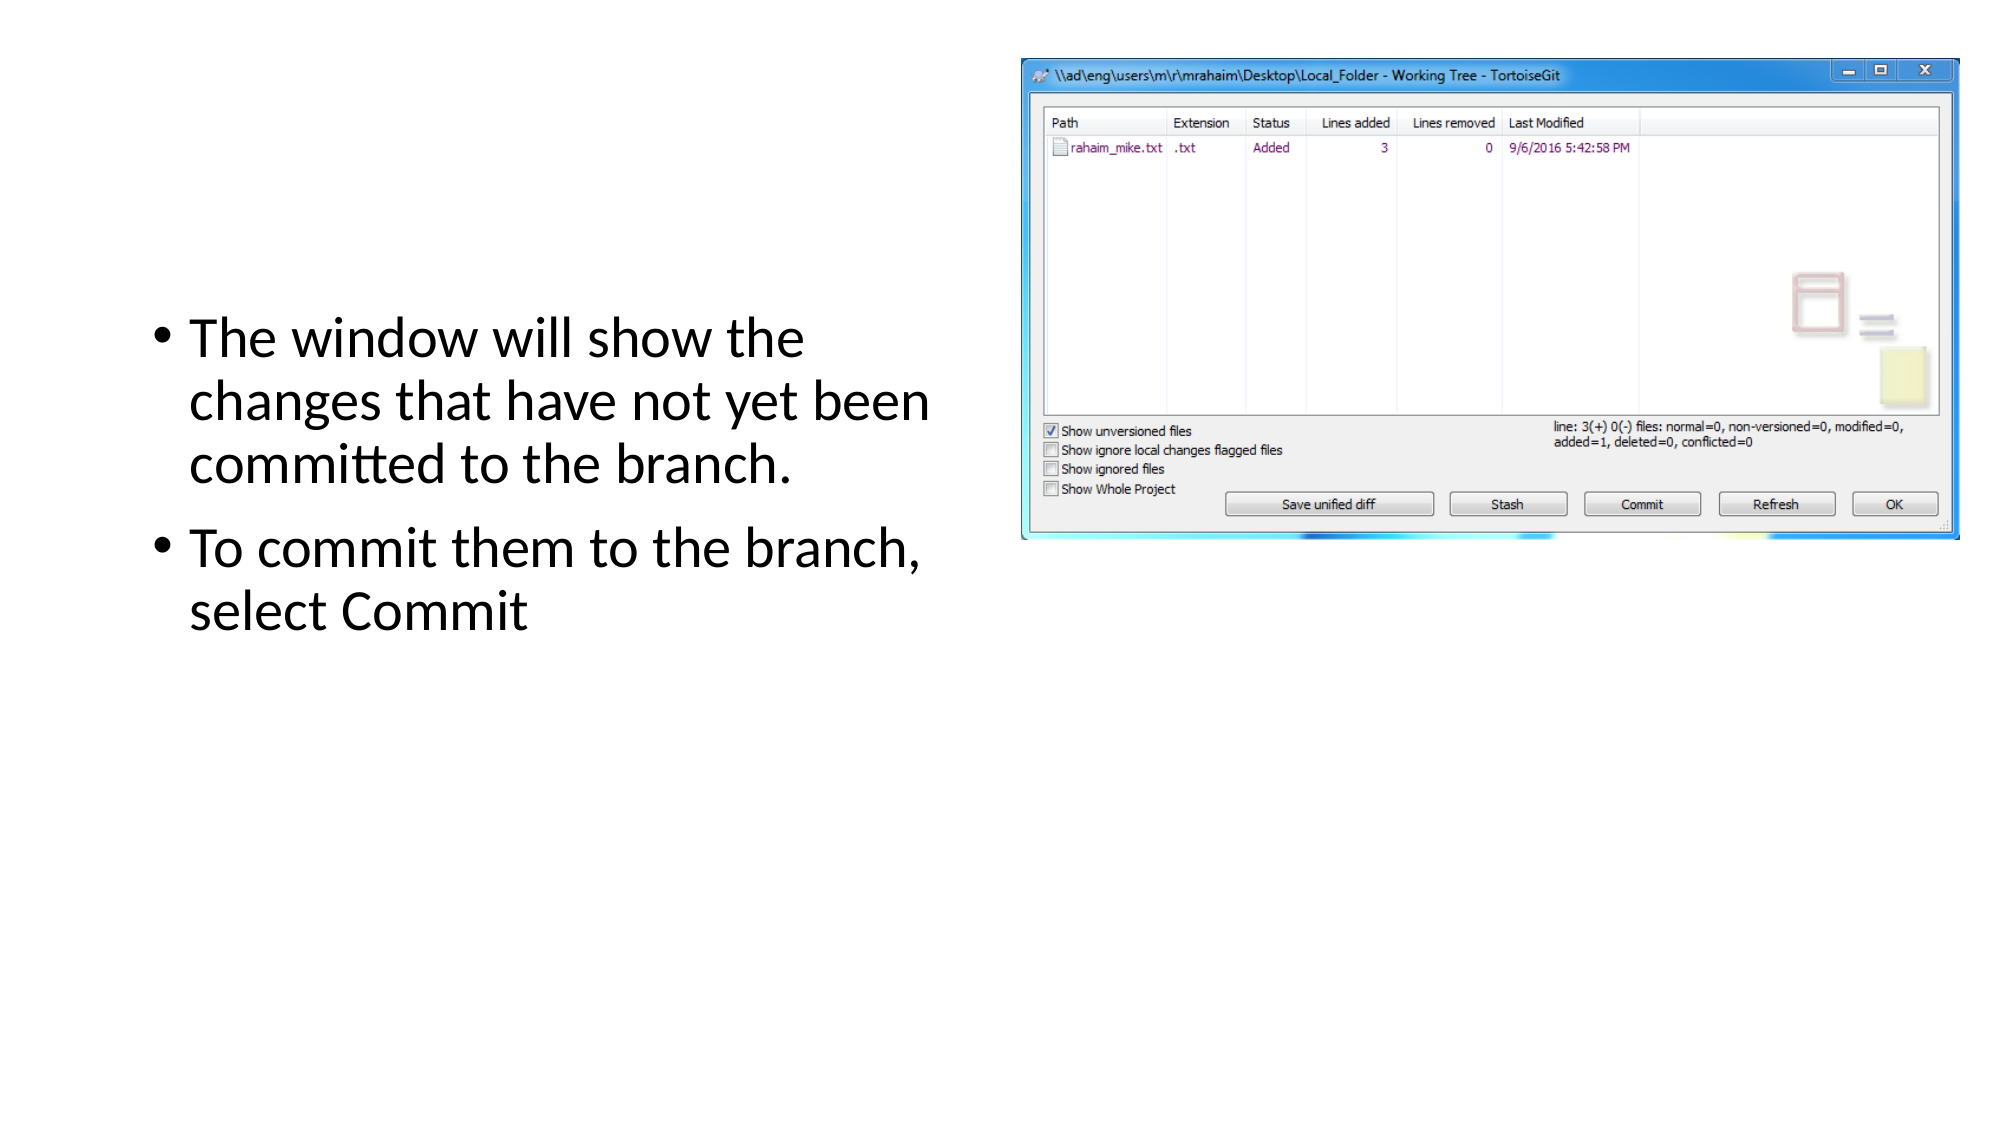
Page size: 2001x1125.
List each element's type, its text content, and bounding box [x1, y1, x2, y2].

list The window will show the changes that have not yet been committed to the branch. To commit them to the branch, select Commit [137, 299, 1000, 1014]
picture [1021, 58, 1960, 541]
